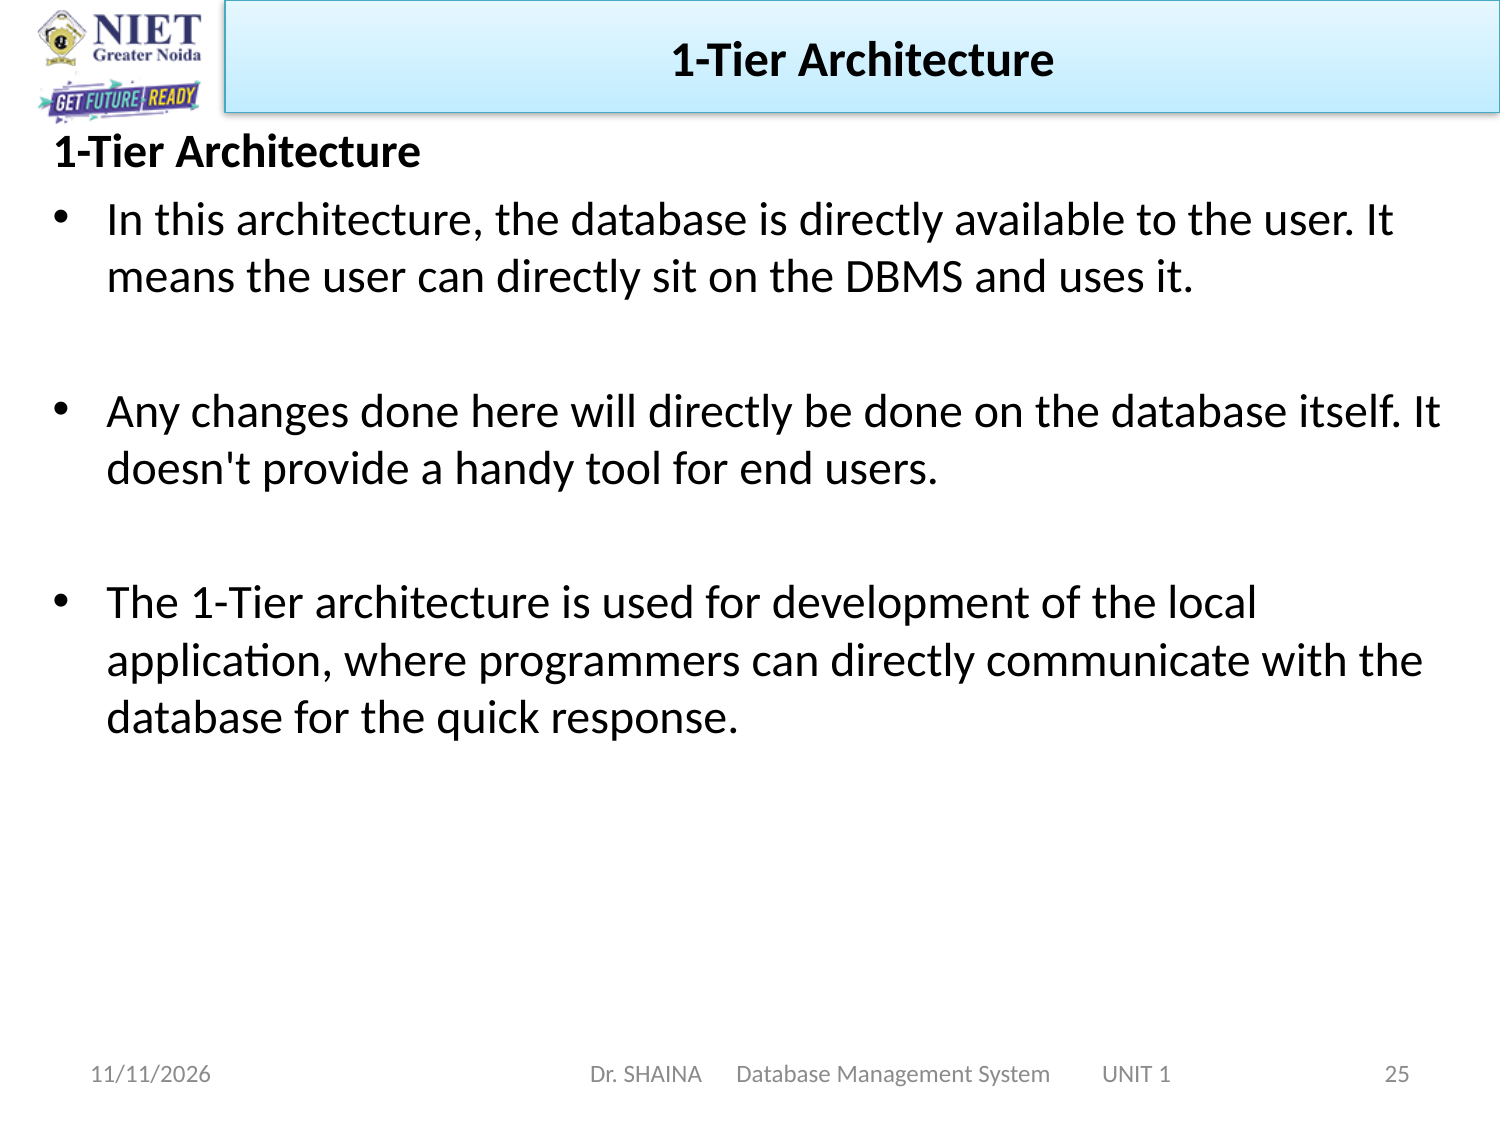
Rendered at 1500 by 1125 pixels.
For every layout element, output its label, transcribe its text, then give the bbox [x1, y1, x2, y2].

slide_number 25 [1074, 1042, 1425, 1103]
picture [0, 0, 238, 135]
footer Dr. SHAINA Database Management System UNIT 1 [512, 1042, 1074, 1103]
list 1-Tier Architecture In this architecture, the database is directly available to the user. It means the user can directly sit on the DBMS and uses it. Any changes done here will directly be done on the database itself. It doesn't provide a handy tool for end users. The 1-Tier architecture is used for development of the local application, where programmers can directly communicate with the database for the quick response. [37, 120, 1475, 1005]
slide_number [75, 1042, 425, 1103]
text_box 1-Tier Architecture [238, 0, 1500, 113]
